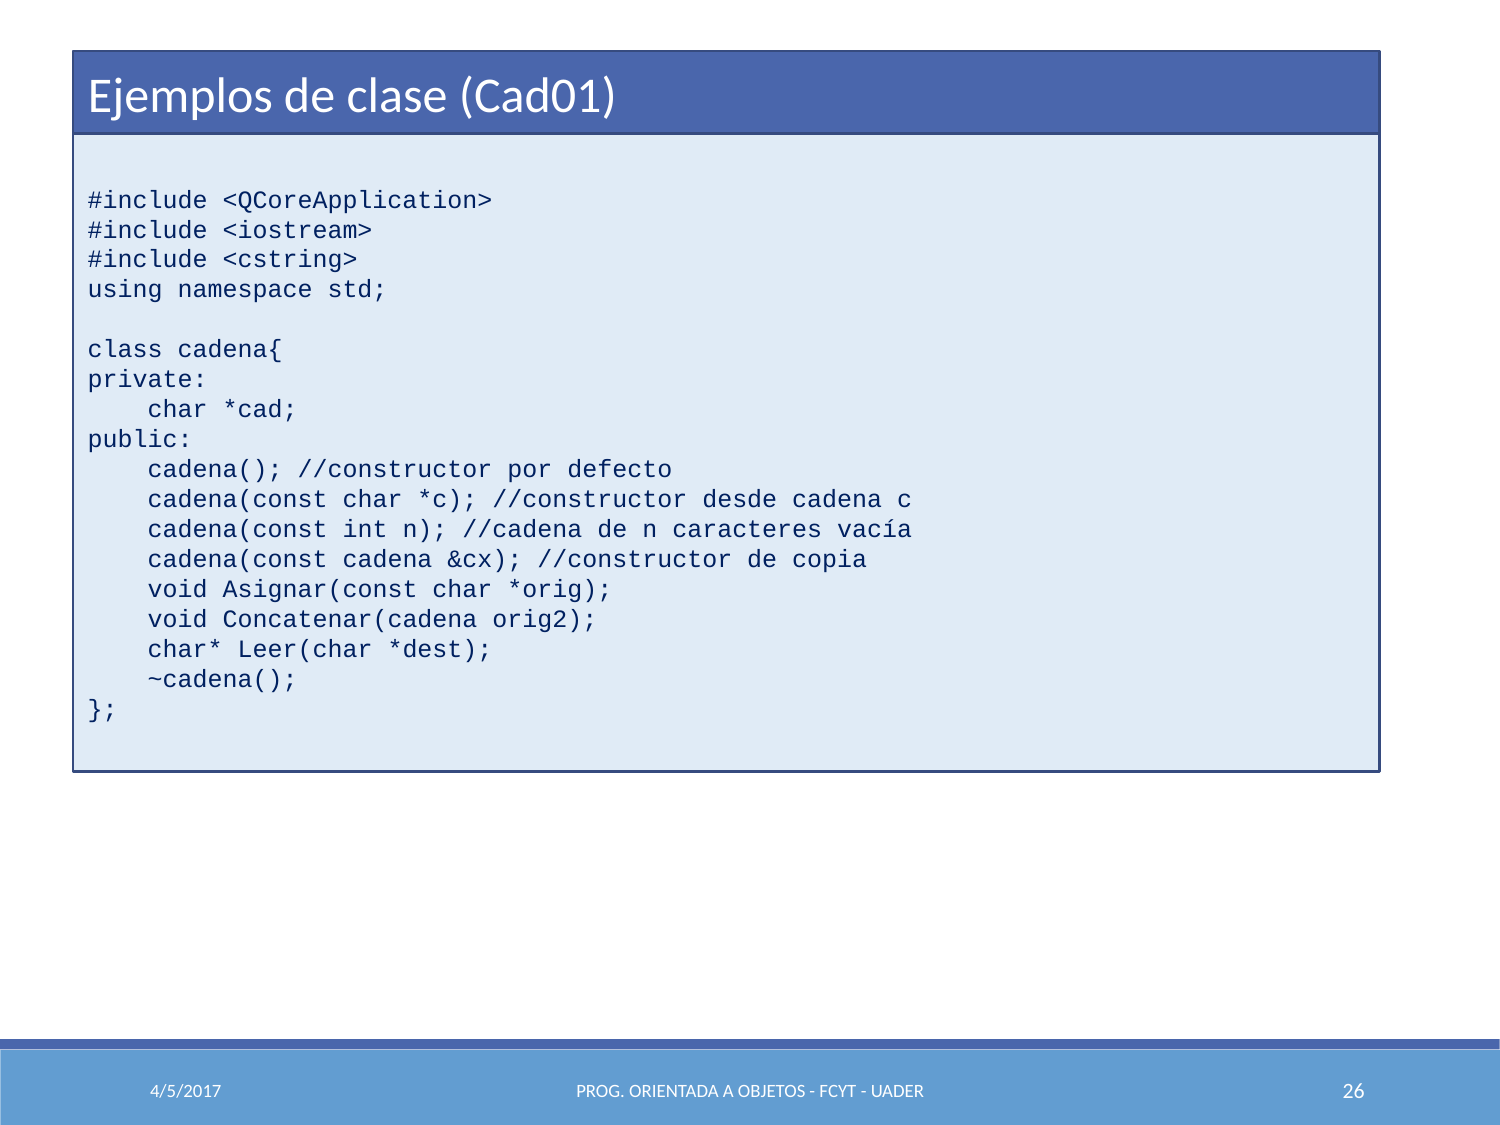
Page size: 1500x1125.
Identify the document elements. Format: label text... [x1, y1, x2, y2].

text_box Ejemplos de clase (Cad01) [72, 50, 1381, 132]
text_box #include <QCoreApplication> #include <iostream> #include <cstring> using namespace std; class cadena{ private: char *cad; public: cadena(); //constructor por defecto cadena(const char *c); //constructor desde cadena c cadena(const int n); //cadena de n caracteres vacía cadena(const cadena &cx); //constructor de copia void Asignar(const char *orig); void Concatenar(cadena orig2); char* Leer(char *dest); ~cadena(); }; [72, 132, 1381, 773]
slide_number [135, 1059, 440, 1120]
footer Prog. Orientada a Objetos - FCyT - UADER [453, 1059, 1047, 1120]
slide_number 26 [1218, 1059, 1380, 1120]
